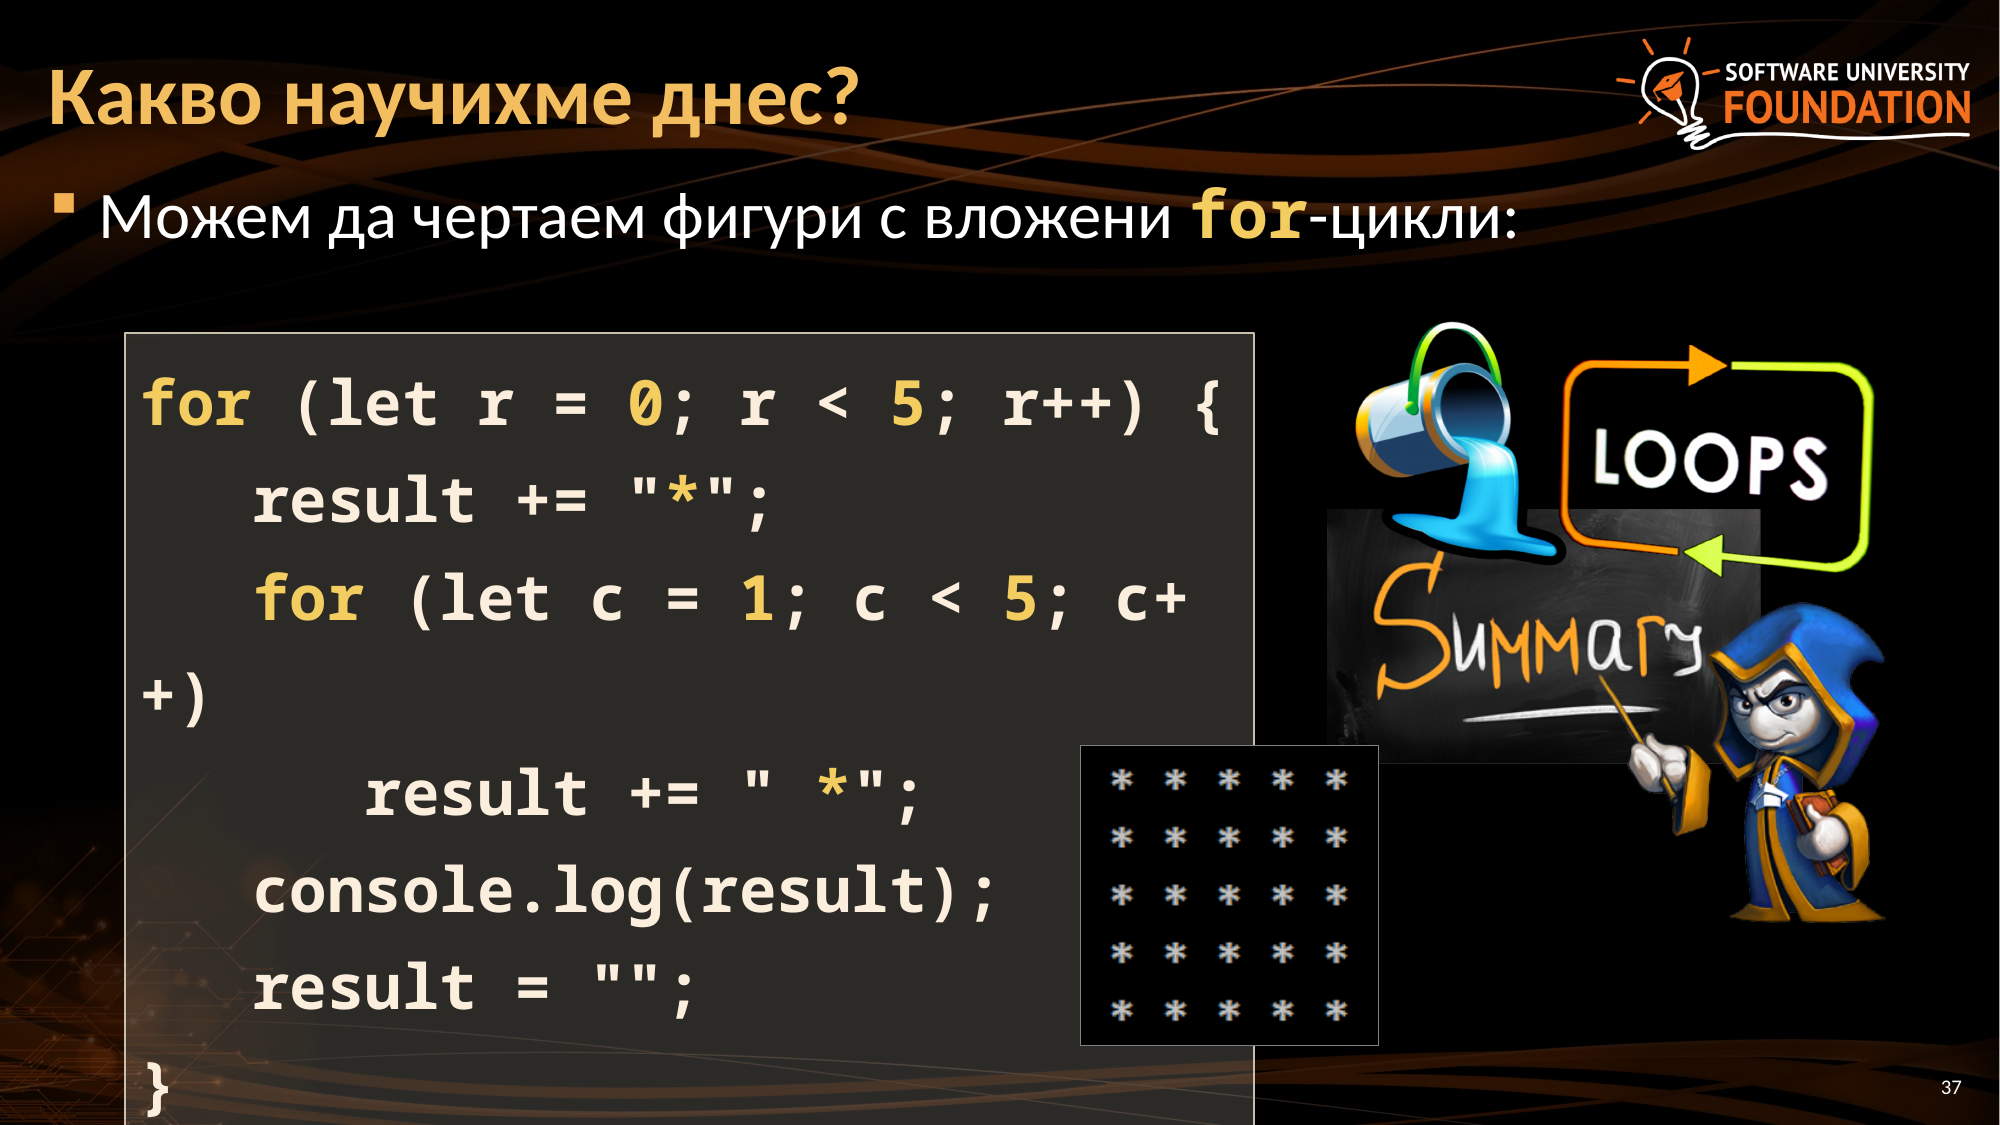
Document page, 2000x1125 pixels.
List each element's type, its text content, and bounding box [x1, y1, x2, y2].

text_box for (let r = 0; r < 5; r++) { result += "*"; for (let c = 1; c < 5; c++) result += " *"; console.log(result); result = ""; } [124, 333, 1255, 1125]
list Можем да чертаем фигури с вложени for-цикли: [31, 166, 1968, 1080]
title Какво научихме днес? [30, 6, 1602, 189]
picture [0, 0, 2000, 1125]
picture [1080, 276, 1888, 1046]
slide_number 37 [1897, 1080, 1968, 1103]
